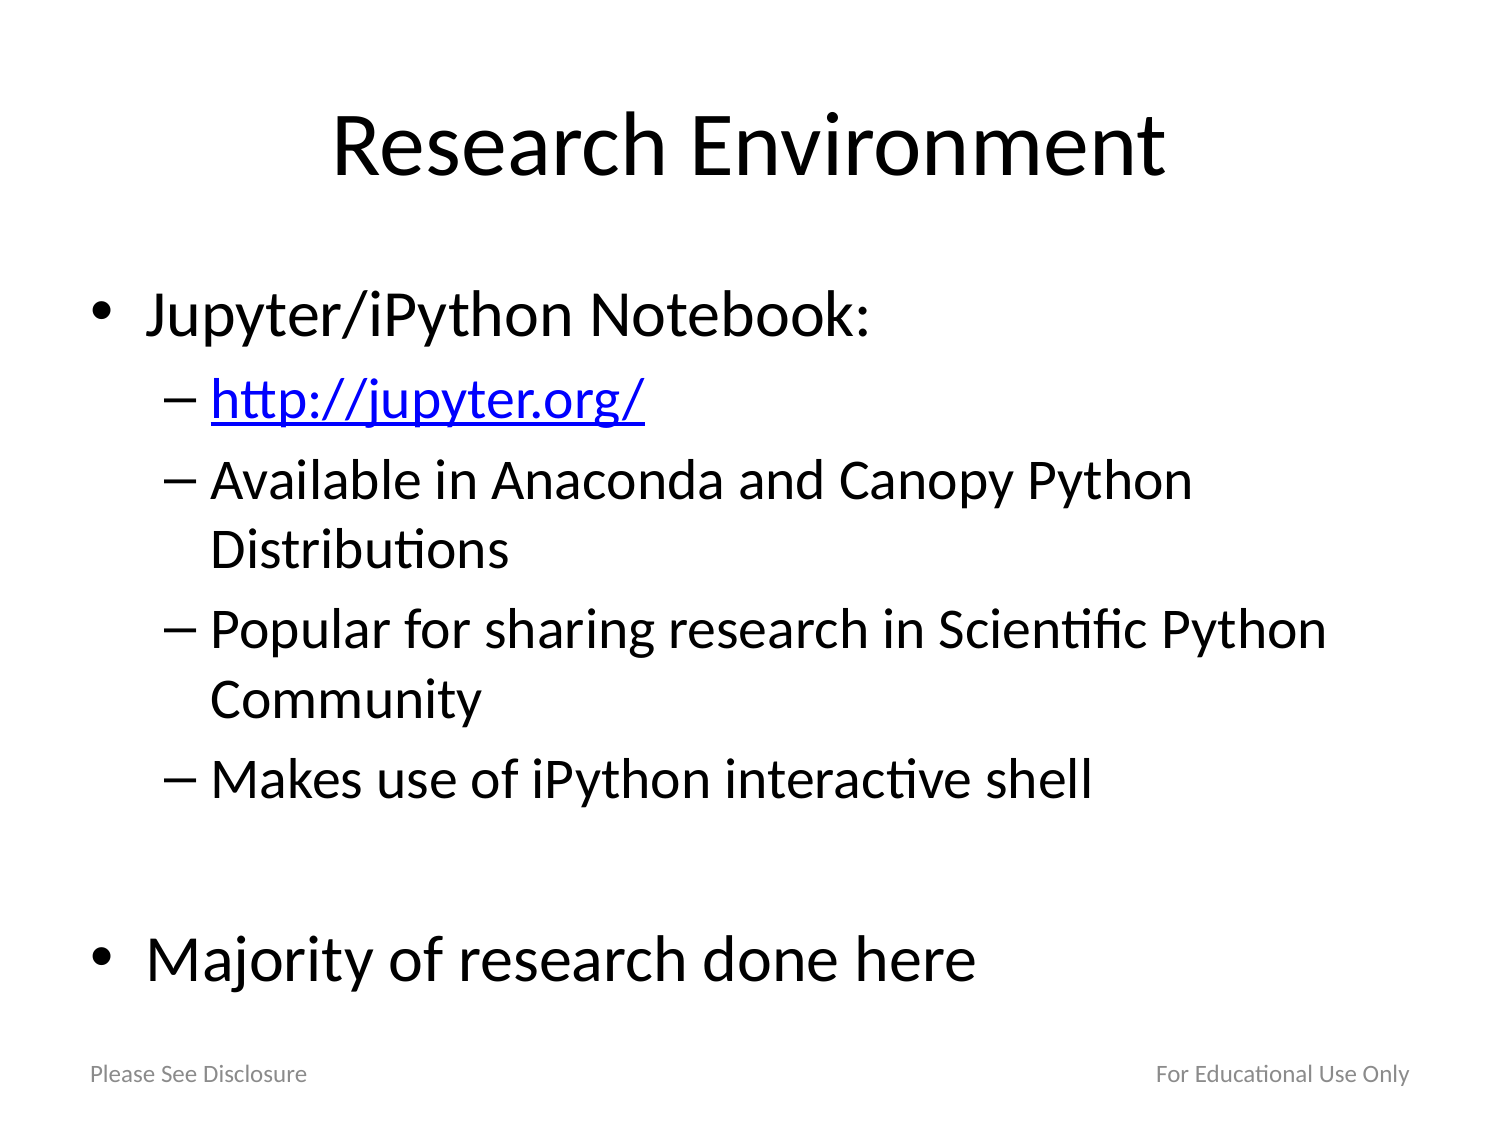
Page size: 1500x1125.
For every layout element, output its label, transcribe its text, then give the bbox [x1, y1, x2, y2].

slide_number For Educational Use Only [1074, 1042, 1425, 1103]
slide_number Please See Disclosure [75, 1042, 425, 1103]
title Research Environment [75, 45, 1425, 233]
list Jupyter/iPython Notebook: http://jupyter.org/ Available in Anaconda and Canopy Python Distributions Popular for sharing research in Scientific Python Community Makes use of iPython interactive shell Majority of research done here [75, 262, 1425, 1005]
